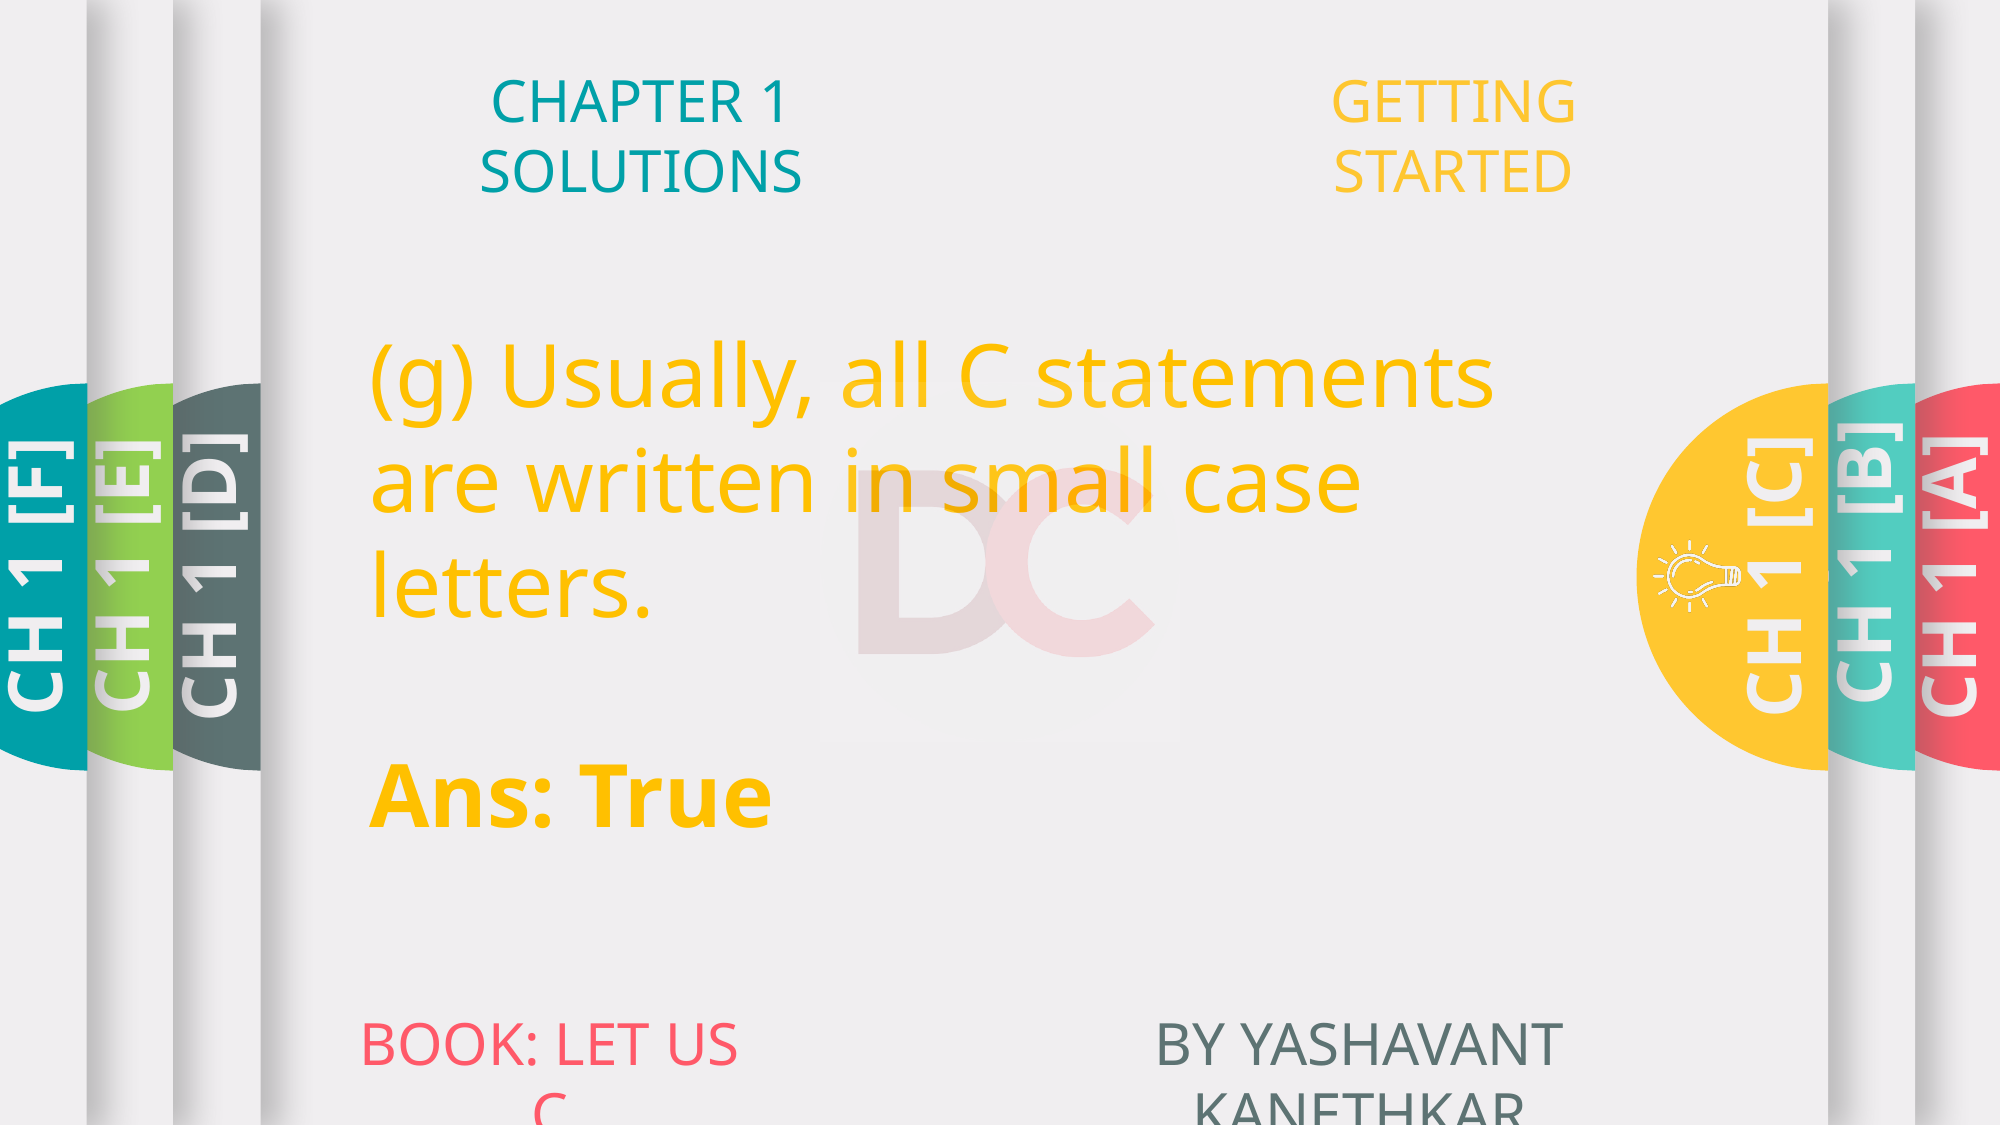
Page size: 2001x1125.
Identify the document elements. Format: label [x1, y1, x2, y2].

text_box [261, 0, 1829, 1125]
text_box [173, 0, 261, 1125]
picture [820, 382, 1180, 742]
text_box [0, 0, 88, 1125]
text_box [1916, 0, 2000, 1125]
text_box [88, 0, 173, 1125]
text_box [1829, 0, 1916, 1125]
